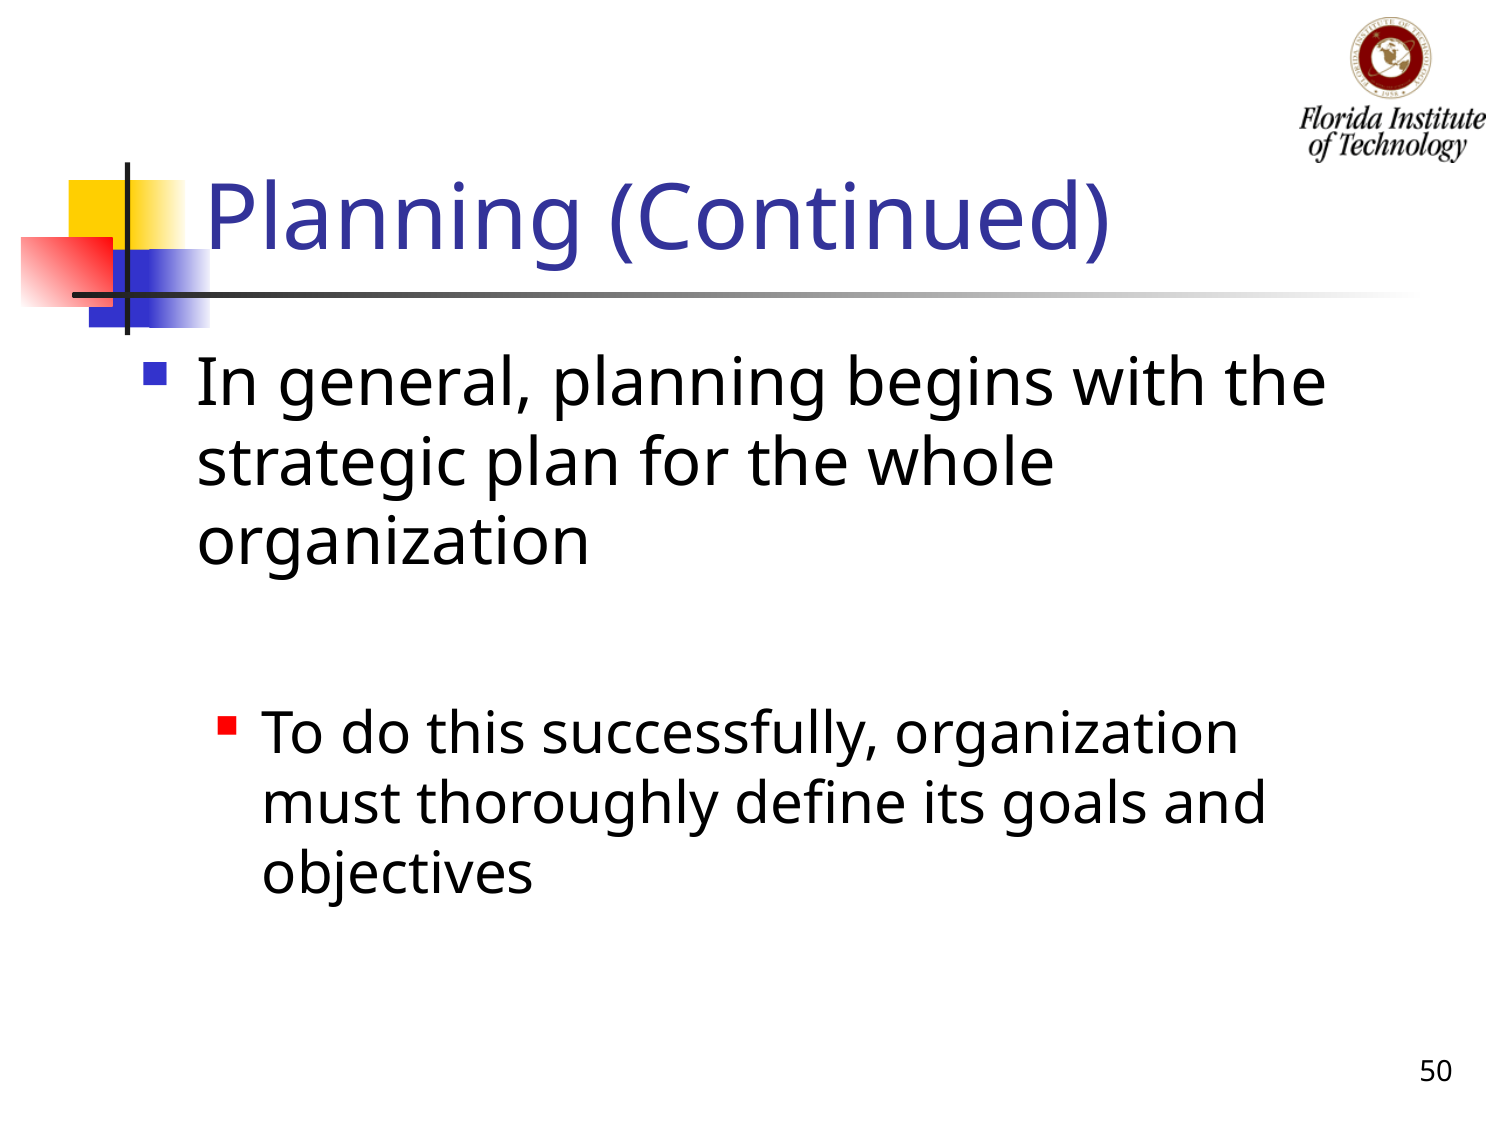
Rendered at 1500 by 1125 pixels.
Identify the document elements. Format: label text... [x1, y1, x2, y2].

list In general, planning begins with the strategic plan for the whole organization To do this successfully, organization must thoroughly define its goals and objectives [124, 330, 1401, 1007]
slide_number 50 [1155, 1024, 1468, 1100]
title Planning (Continued) [188, 34, 1468, 276]
picture [1299, 17, 1486, 163]
